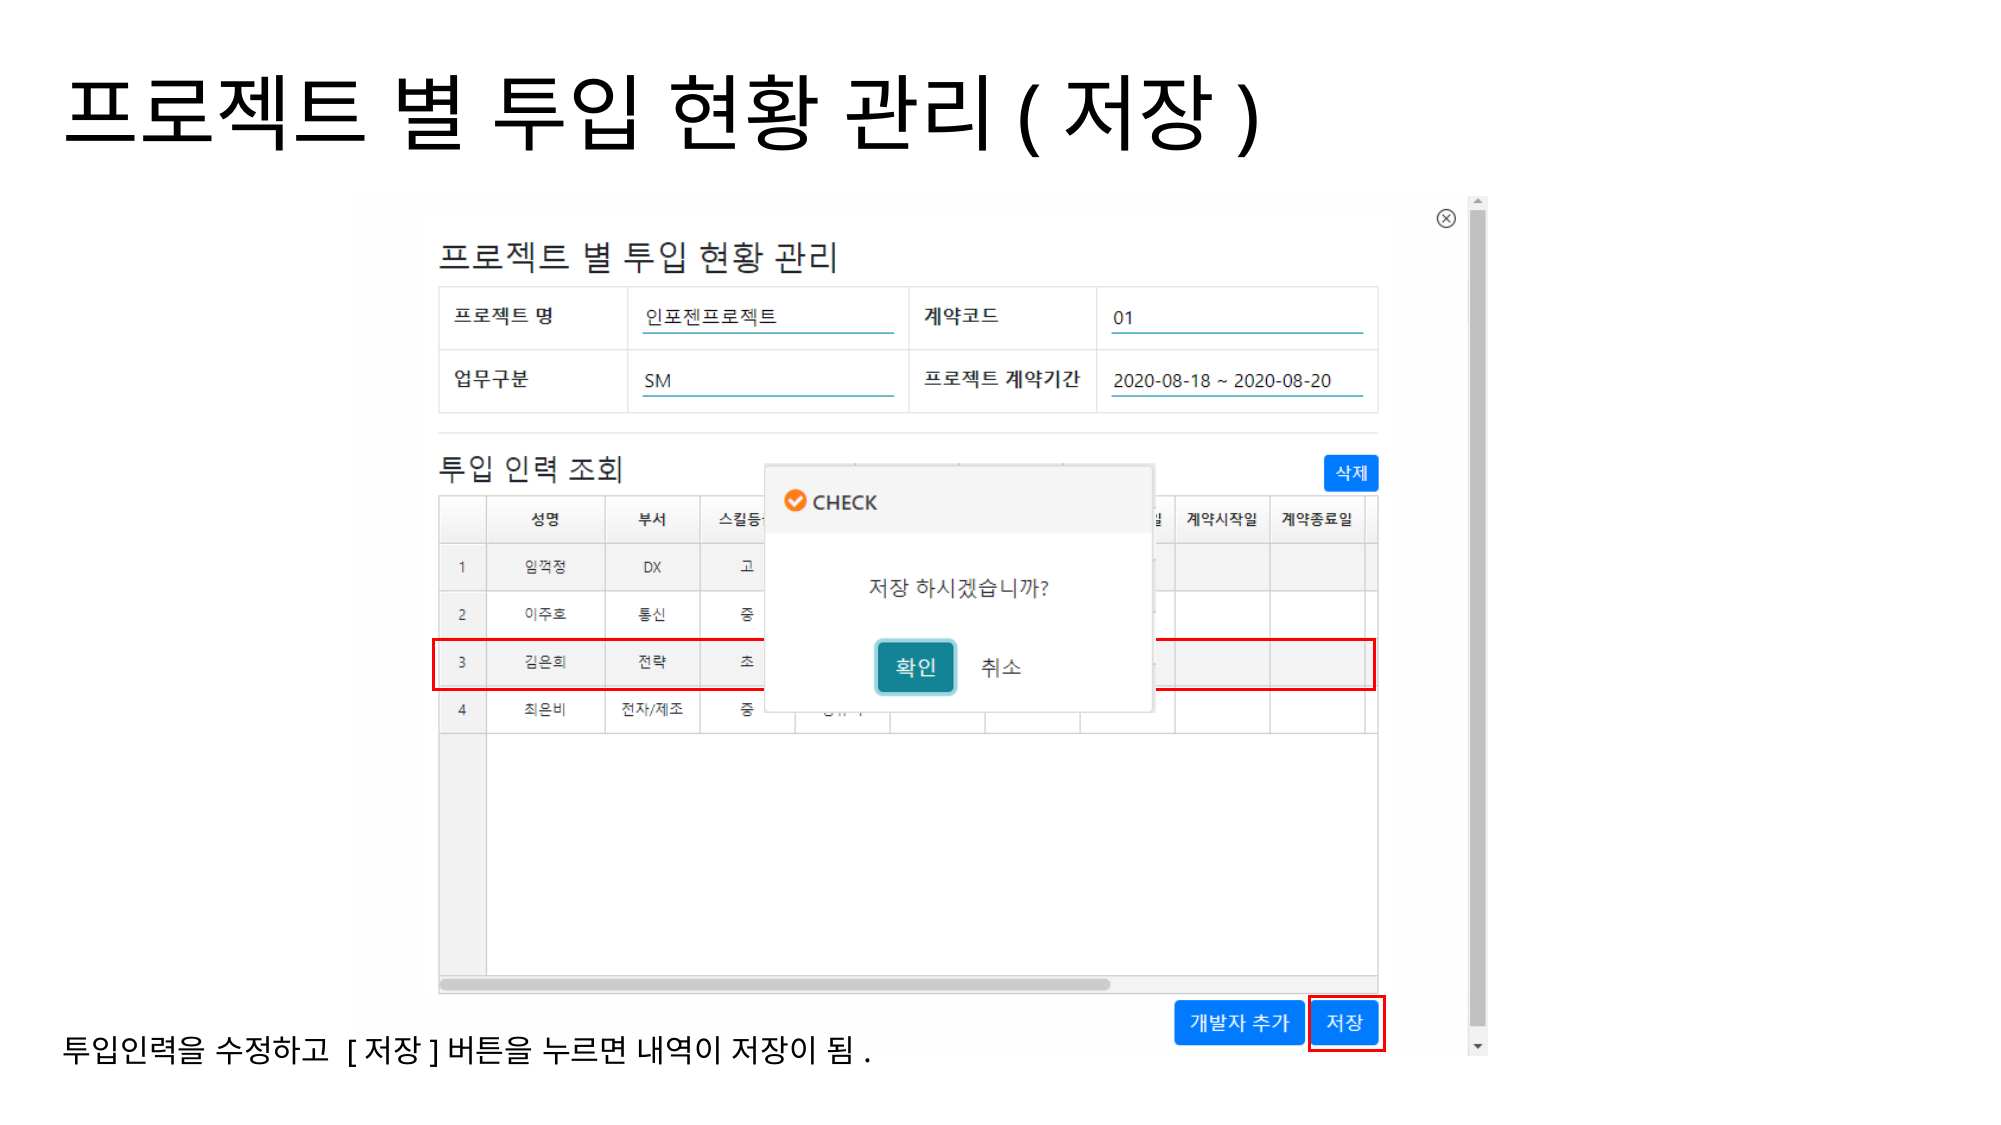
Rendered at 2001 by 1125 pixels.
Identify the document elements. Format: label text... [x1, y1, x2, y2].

picture [353, 196, 1488, 1056]
text_box 투입인력을 수정하고 [저장]버튼을 누르면 내역이 저장이 됨. [47, 994, 1773, 1077]
title 프로젝트 별 투입 현황 관리(저장) [47, 48, 1897, 171]
